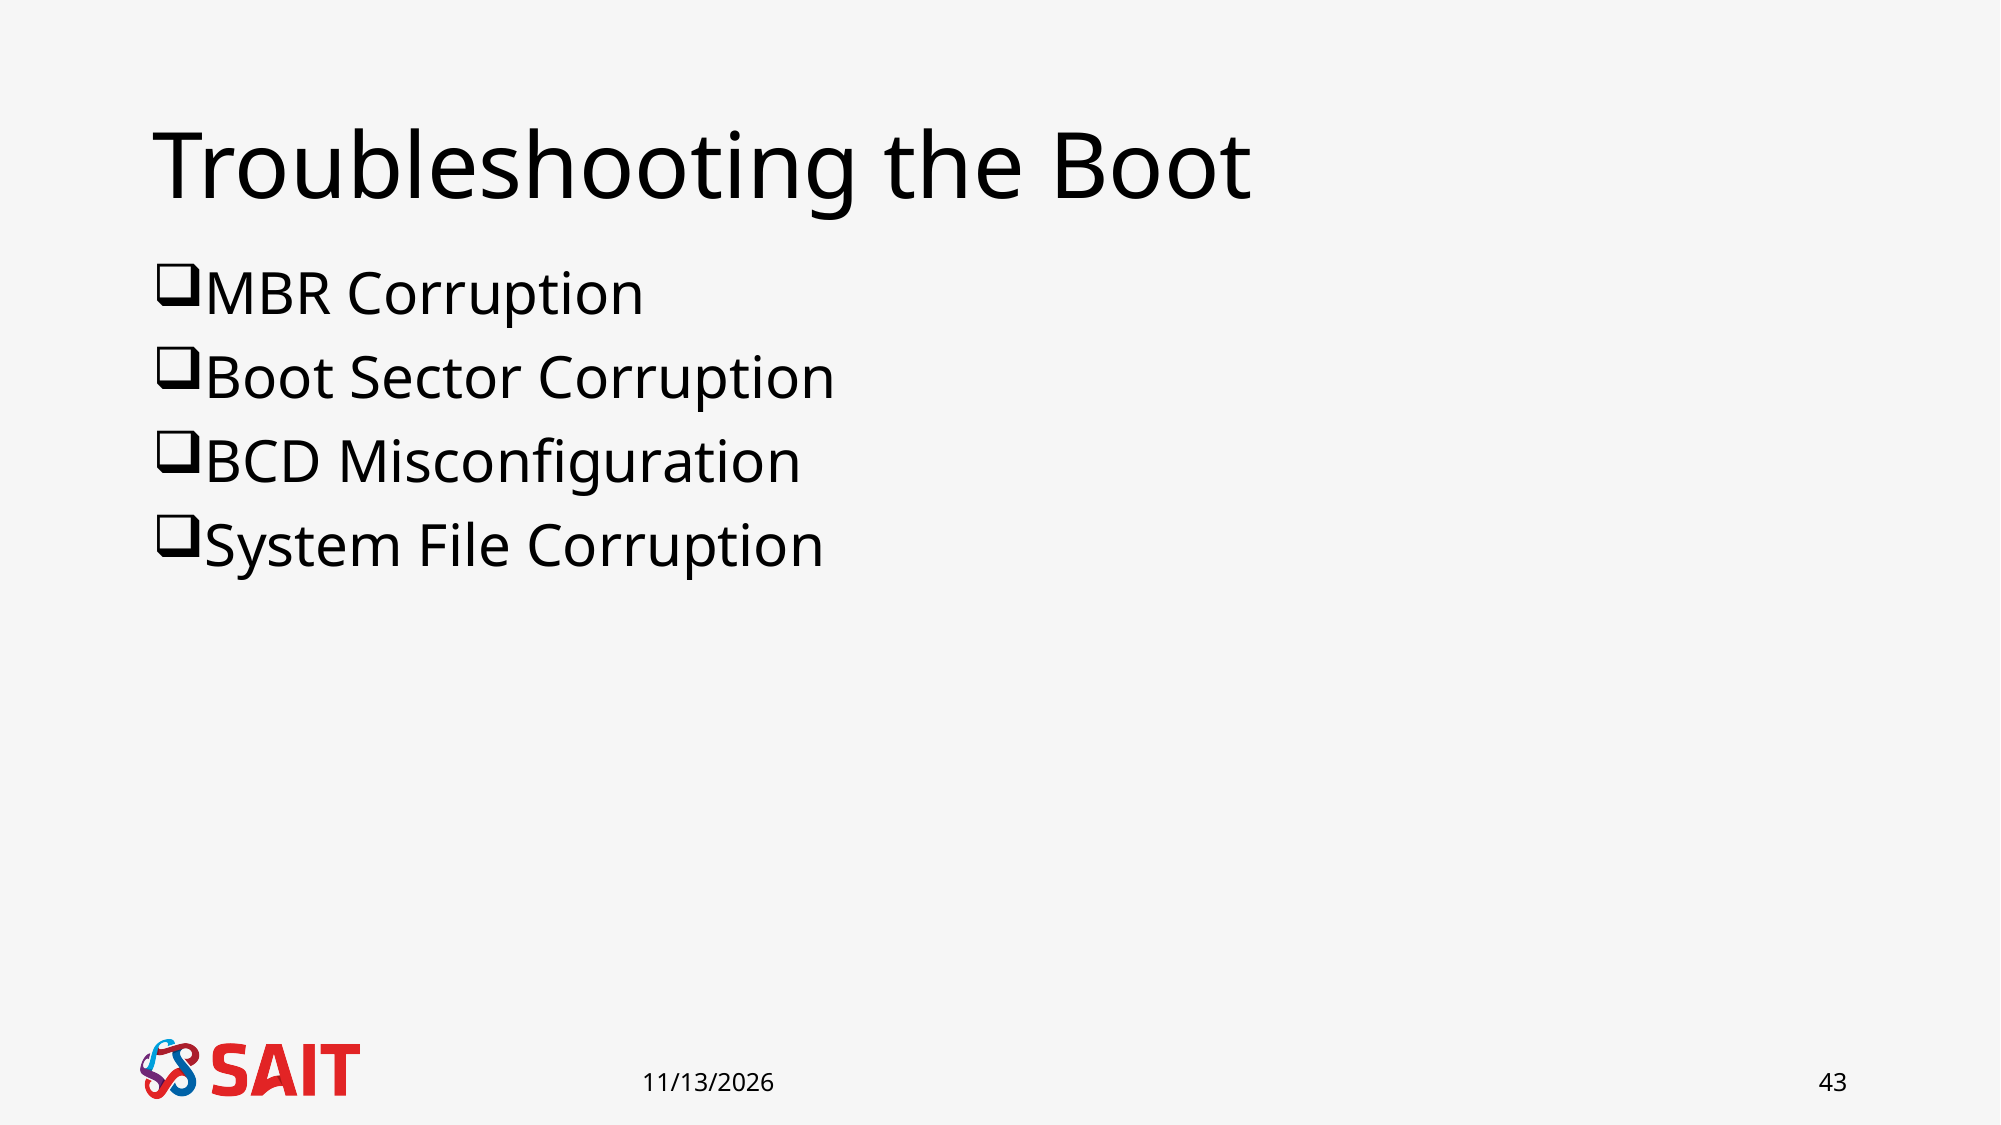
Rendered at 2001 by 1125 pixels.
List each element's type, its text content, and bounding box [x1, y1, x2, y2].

picture [114, 1013, 386, 1125]
list MBR Corruption Boot Sector Corruption BCD Misconfiguration System File Corruption [137, 256, 1909, 932]
title Troubleshooting the Boot [137, 59, 1863, 256]
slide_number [627, 1048, 830, 1109]
slide_number 43 [1718, 1048, 1863, 1109]
